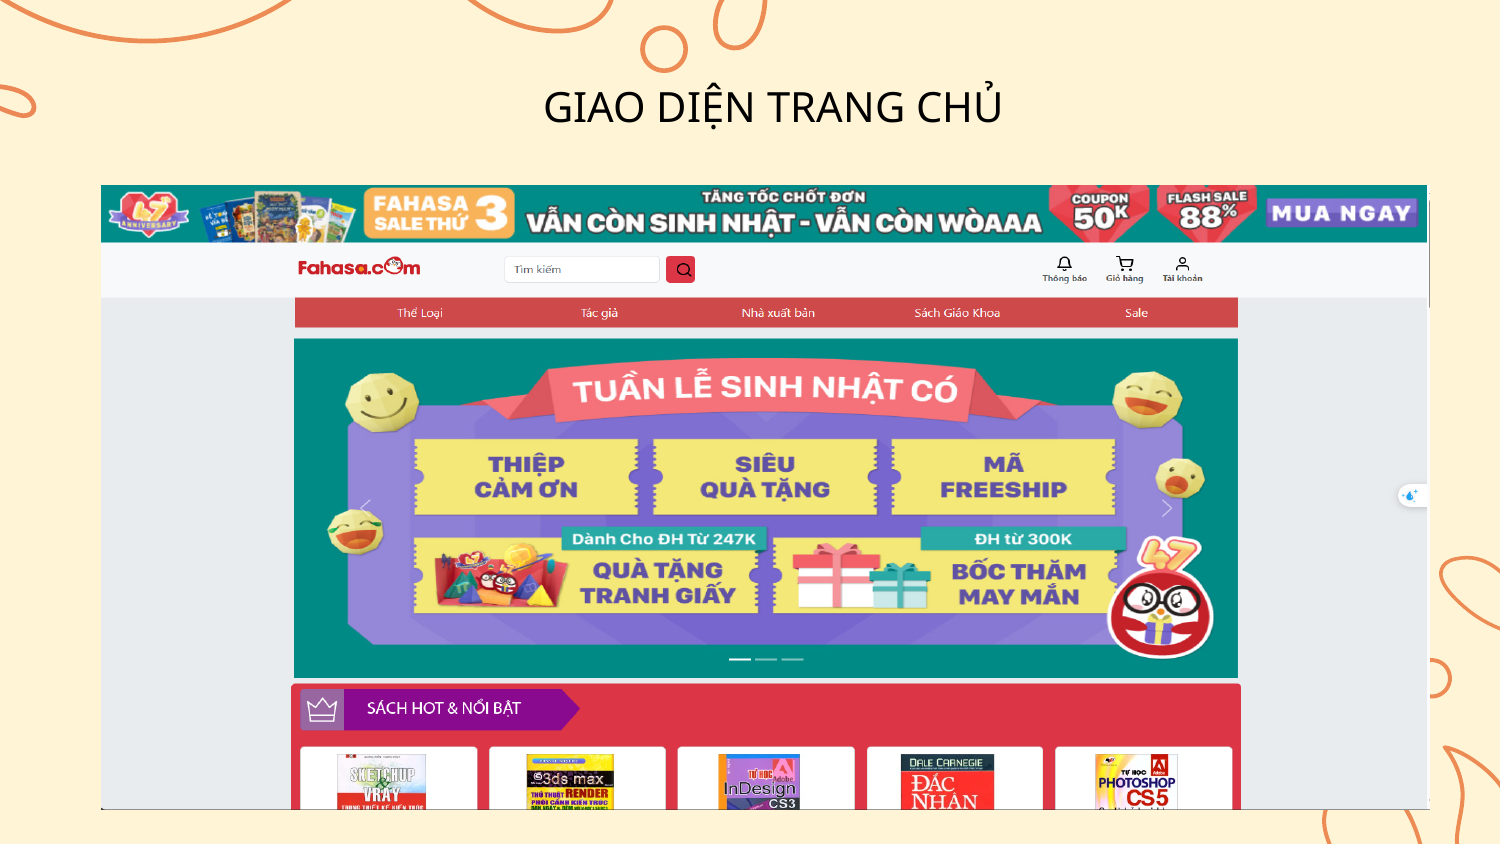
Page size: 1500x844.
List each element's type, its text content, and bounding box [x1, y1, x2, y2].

picture [101, 185, 1430, 810]
text_box GIAO DIỆN TRANG CHỦ [221, 73, 1337, 139]
